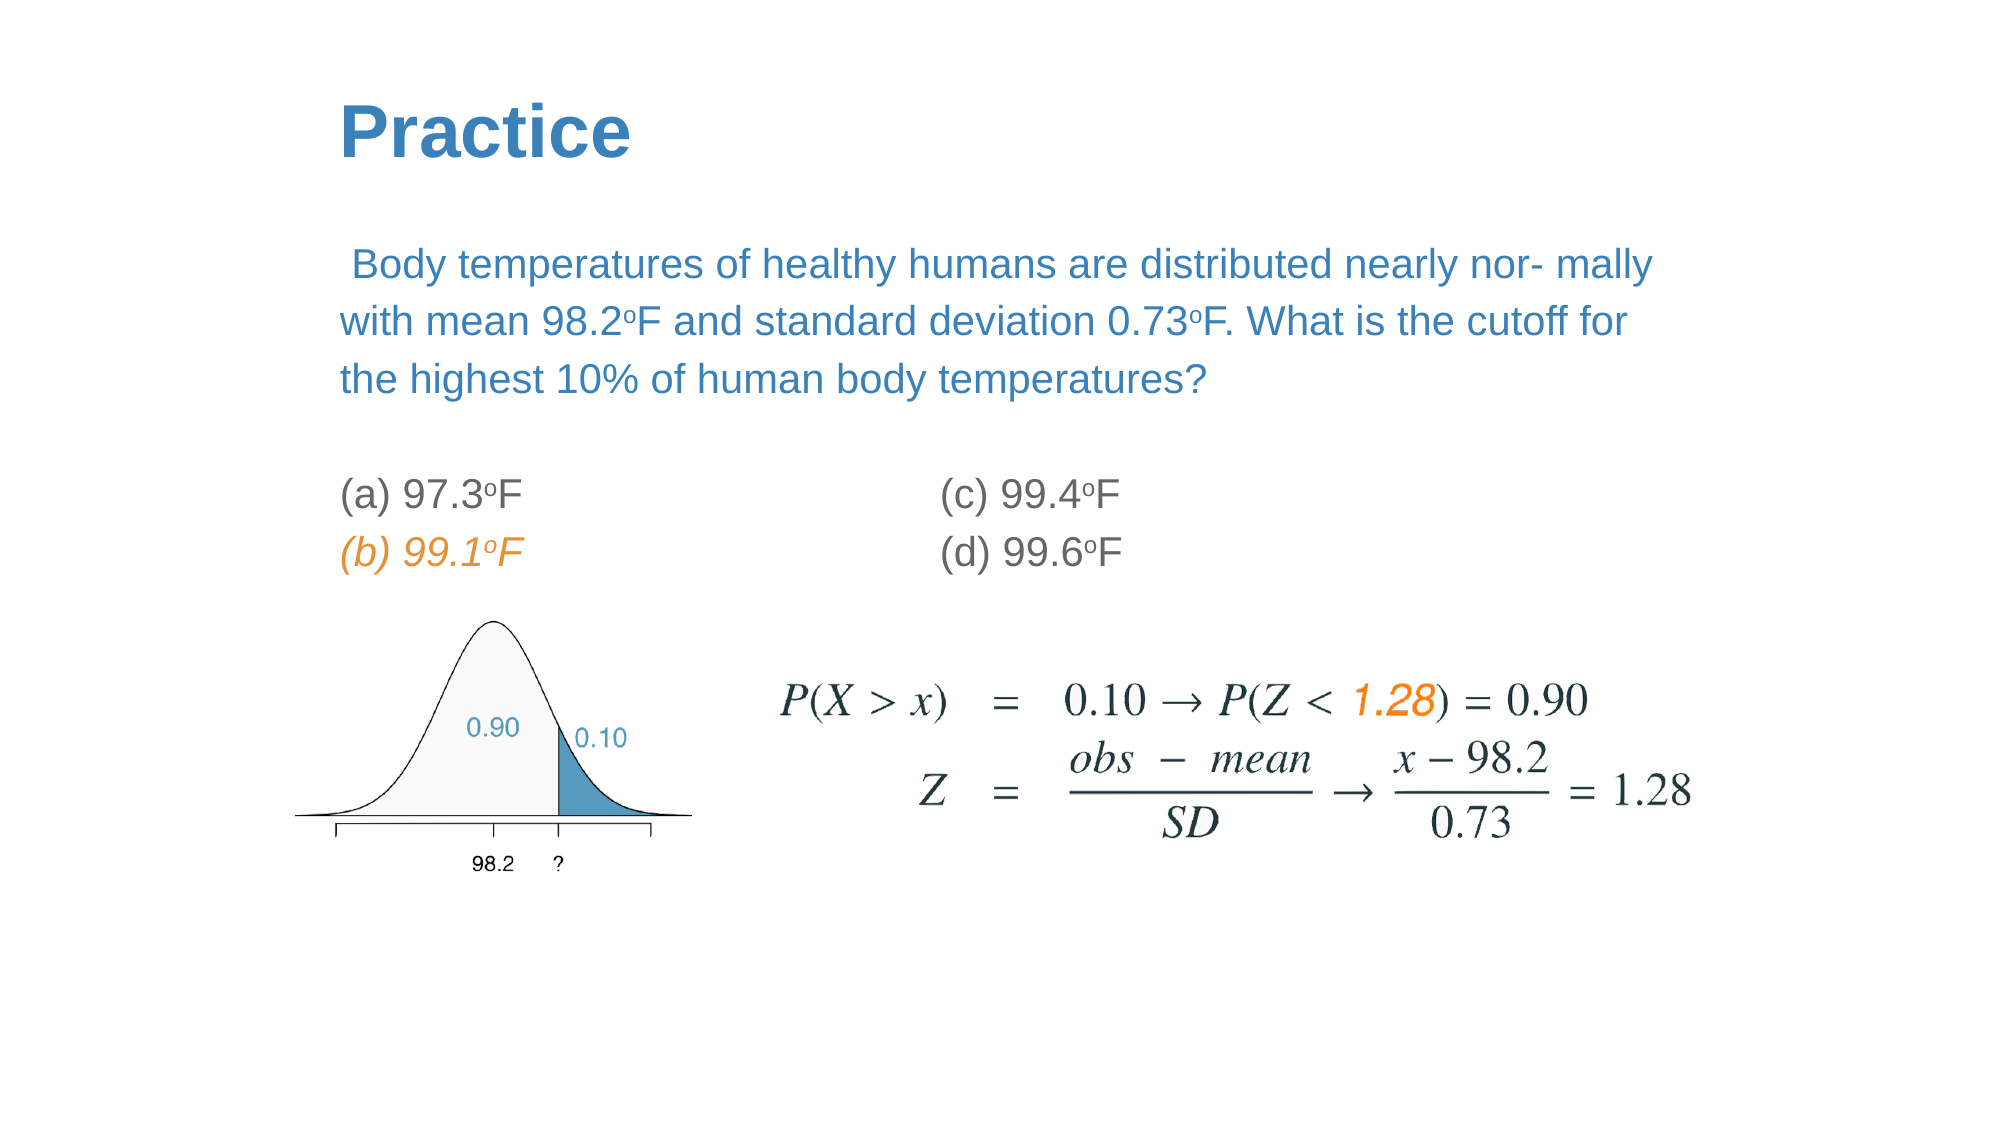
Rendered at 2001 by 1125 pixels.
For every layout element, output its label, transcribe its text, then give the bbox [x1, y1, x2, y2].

title Practice [324, 0, 1675, 188]
picture [274, 604, 761, 940]
list Body temperatures of healthy humans are distributed nearly nor- mally with mean 98.2oF and standard deviation 0.73oF. What is the cutoff for the highest 10% of human body temperatures? (a) 97.3oF (c) 99.4oF (b) 99.1oF (d) 99.6oF [325, 214, 1675, 589]
picture [762, 604, 1726, 844]
